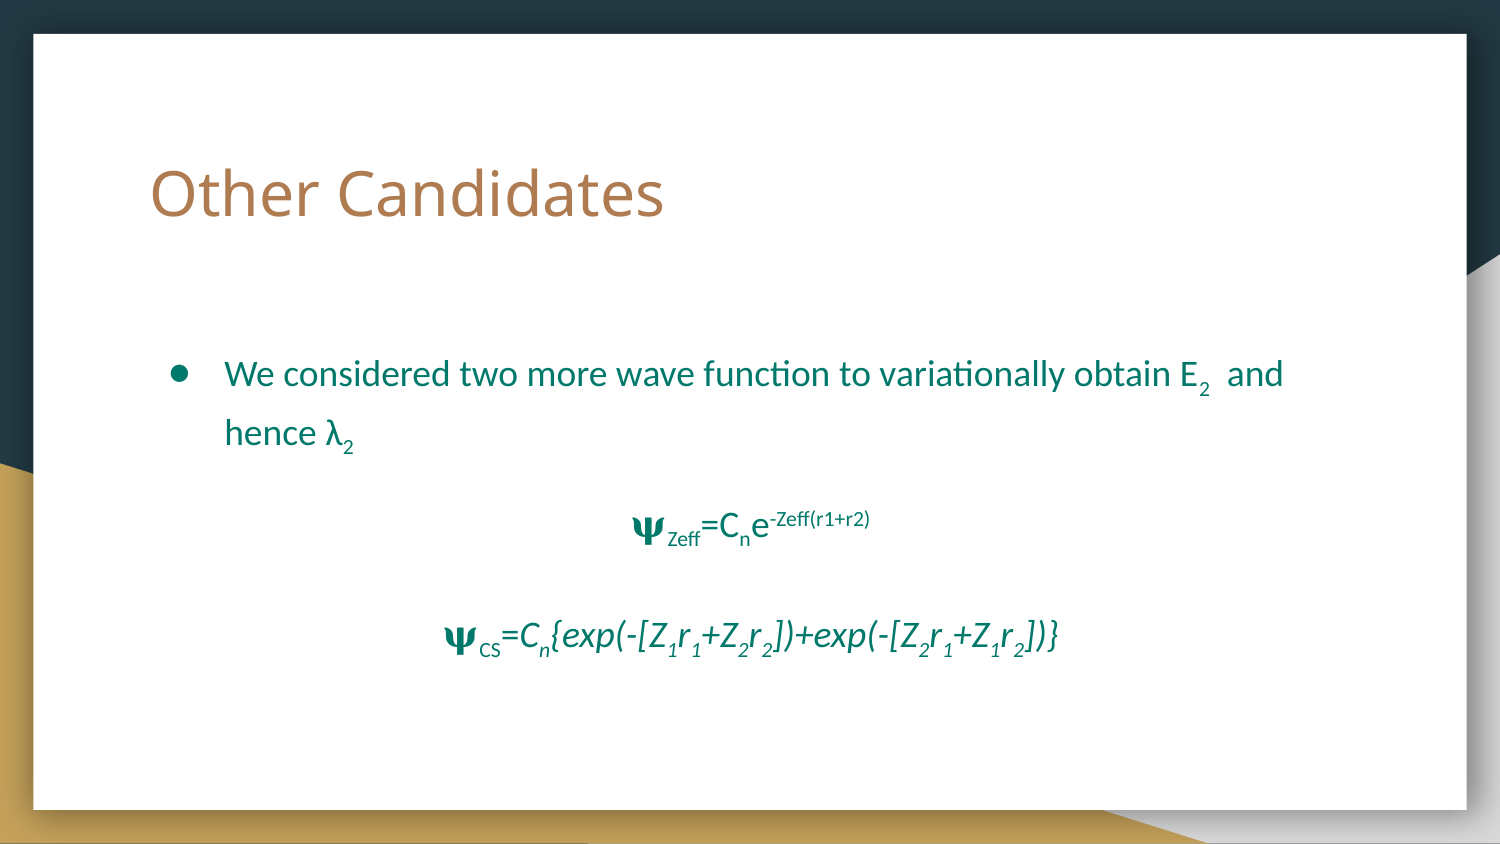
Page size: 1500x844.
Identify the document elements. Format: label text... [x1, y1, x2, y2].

title Other Candidates [134, 138, 1366, 296]
list We considered two more wave function to variationally obtain E2 and hence λ2 𝛙Zeff=Cne-Zeff(r1+r2) 𝛙CS=Cn{exp(-[Z1r1+Z2r2])+exp(-[Z2r1+Z1r2])} [134, 326, 1366, 729]
